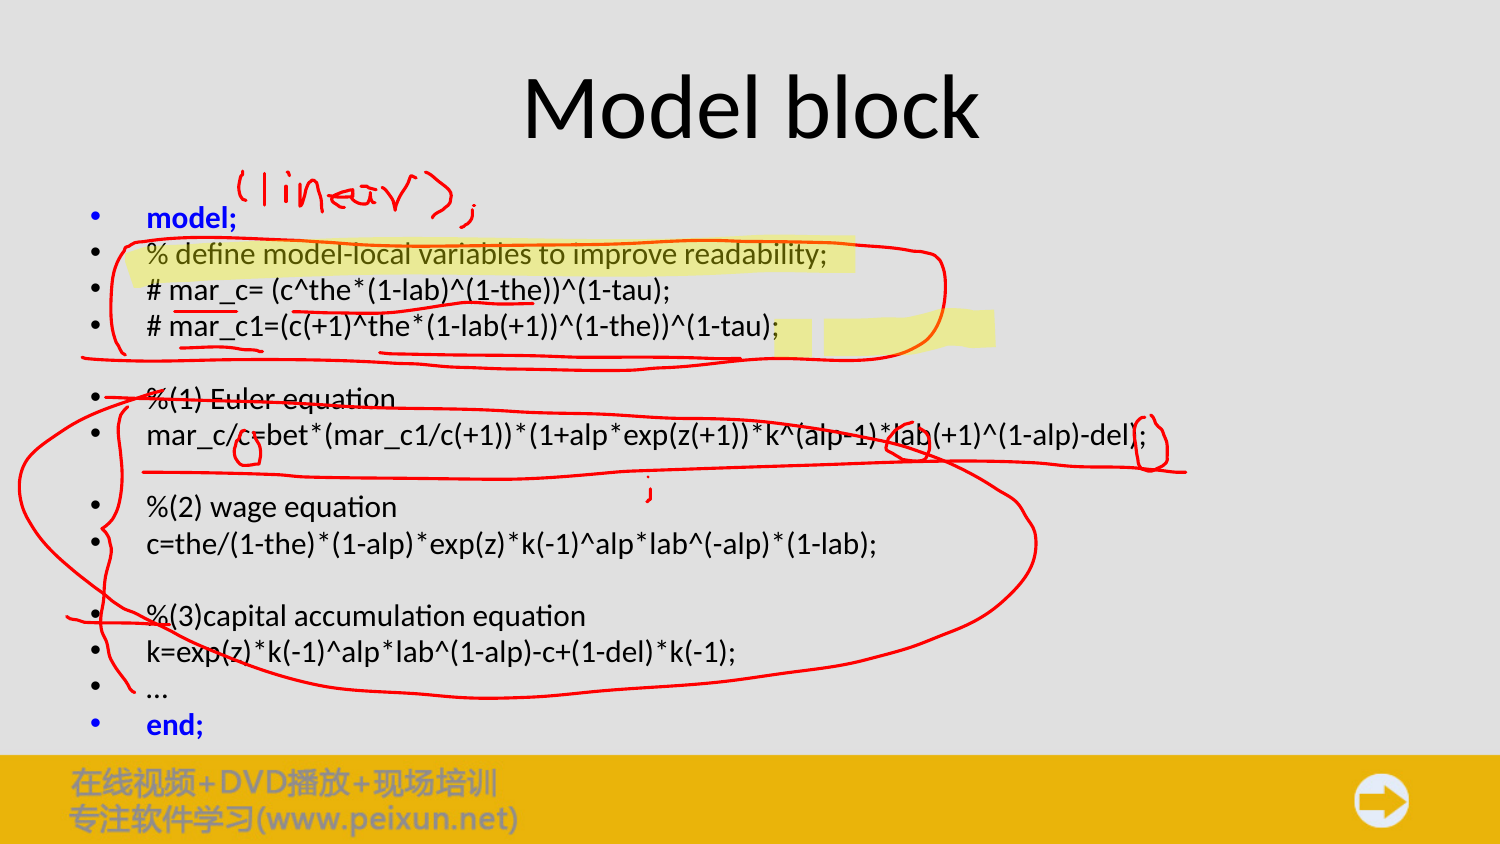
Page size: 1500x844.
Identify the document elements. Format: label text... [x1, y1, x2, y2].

picture [0, 0, 1500, 844]
list model; % define model-local variables to improve readability; # mar_c= (c^the*(1-lab)^(1-the))^(1-tau); # mar_c1=(c(+1)^the*(1-lab(+1))^(1-the))^(1-tau); %(1) Euler equation mar_c/c=bet*(mar_c1/c(+1))*(1+alp*exp(z(+1))*k^(alp-1)*lab(+1)^(1-alp)-del); %(2) wage equation c=the/(1-the)*(1-alp)*exp(z)*k(-1)^alp*lab^(-alp)*(1-lab); %(3)capital accumulation equation k=exp(z)*k(-1)^alp*lab^(1-alp)-c+(1-del)*k(-1); … end; [74, 196, 1426, 754]
title Model block [76, 31, 1428, 173]
